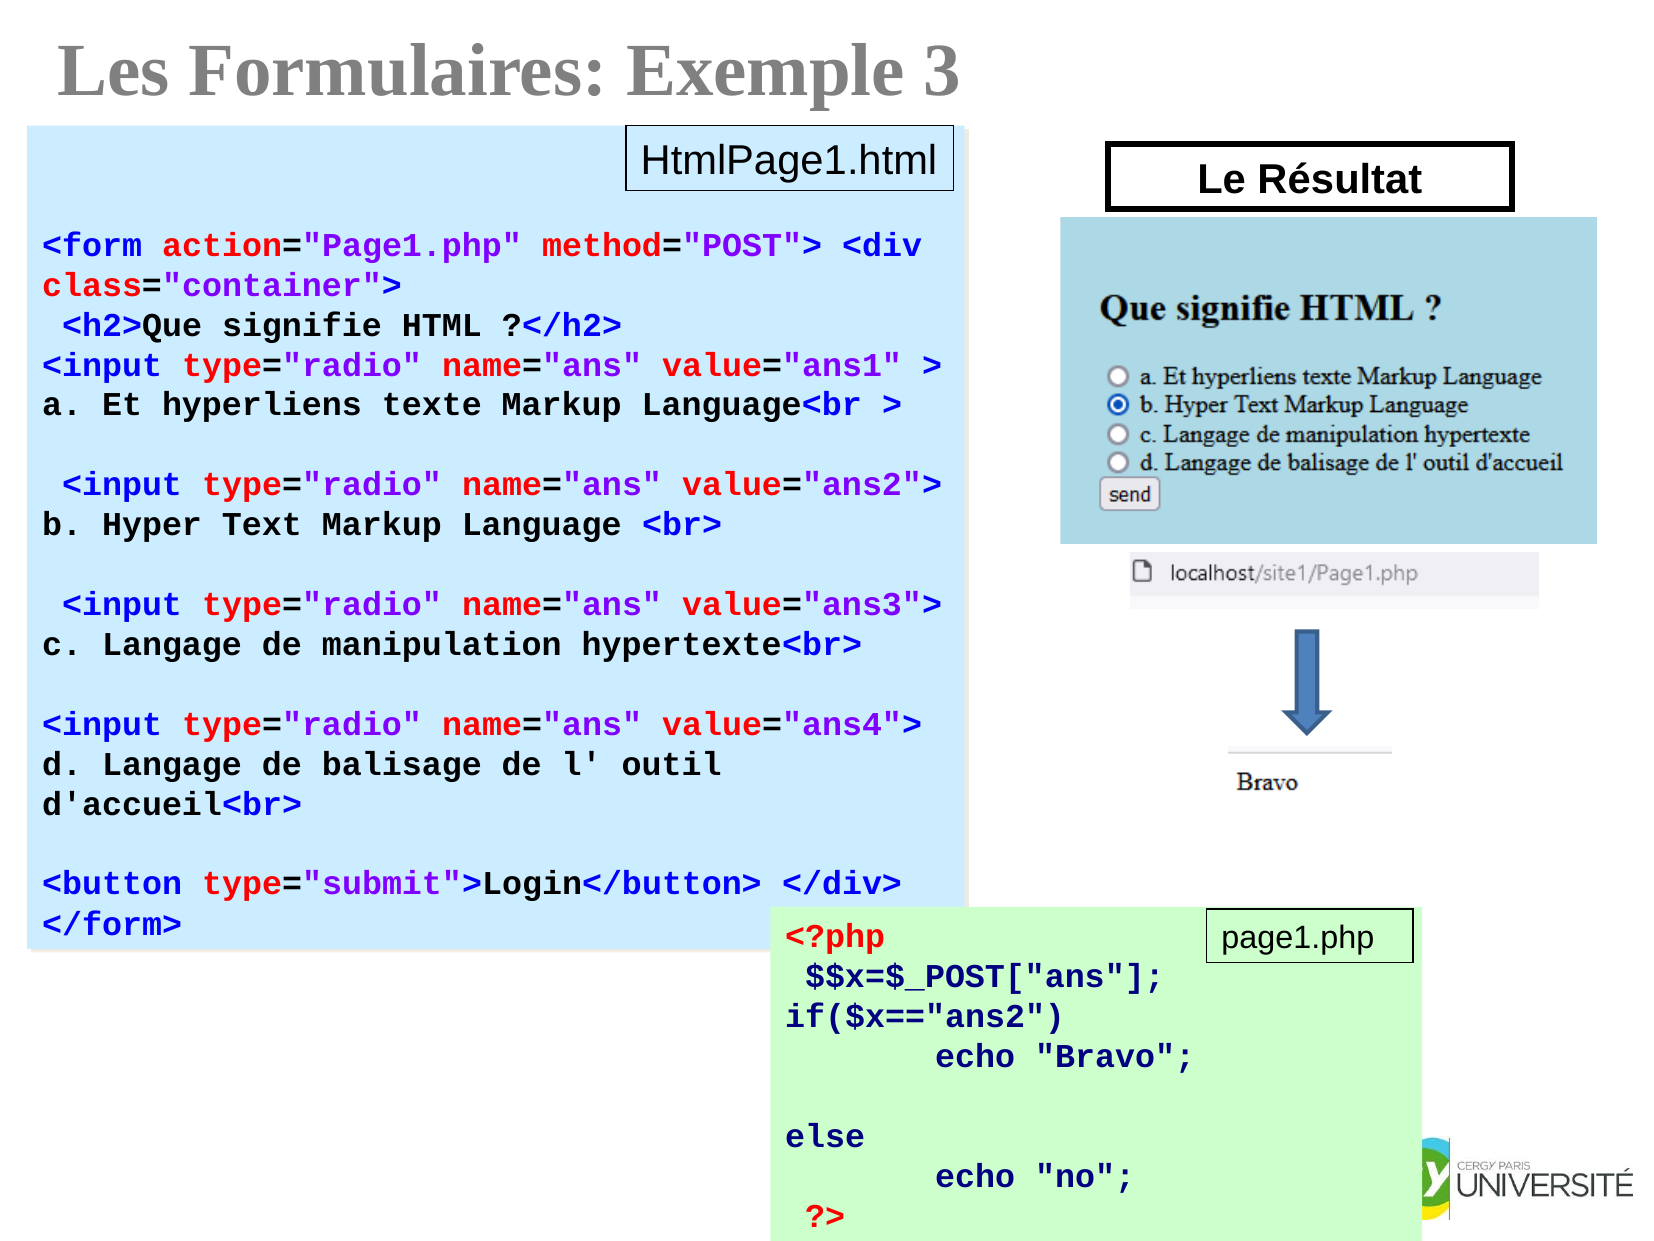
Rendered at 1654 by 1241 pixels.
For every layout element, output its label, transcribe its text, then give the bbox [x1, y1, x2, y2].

picture [1227, 746, 1393, 826]
text_box page1.php [1206, 908, 1414, 963]
text_box Les Formulaires: Exemple 3 [57, 17, 1654, 126]
text_box <form action="Page1.php" method="POST"> <div class="container"> <h2>Que signifie HTML ?</h2> <input type="radio" name="ans" value="ans1" > a. Et hyperliens texte Markup Language<br > <input type="radio" name="ans" value="ans2"> b. Hyper Text Markup Language <br> <input type="radio" name="ans" value="ans3"> c. Langage de manipulation hypertexte<br> <input type="radio" name="ans" value="ans4"> d. Langage de balisage de l' outil d'accueil<br> <button type="submit">Login</button> </div> </form> [27, 125, 965, 949]
text_box HtmlPage1.html [625, 125, 954, 191]
picture [1423, 1136, 1633, 1220]
picture [1058, 216, 1597, 544]
text_box [1281, 629, 1333, 737]
text_box Le Résultat [1108, 144, 1512, 209]
picture [1130, 552, 1539, 609]
text_box <?php $$x=$_POST["ans"]; if($x=="ans2") echo "Bravo"; else echo "no"; ?> [770, 906, 1423, 1241]
